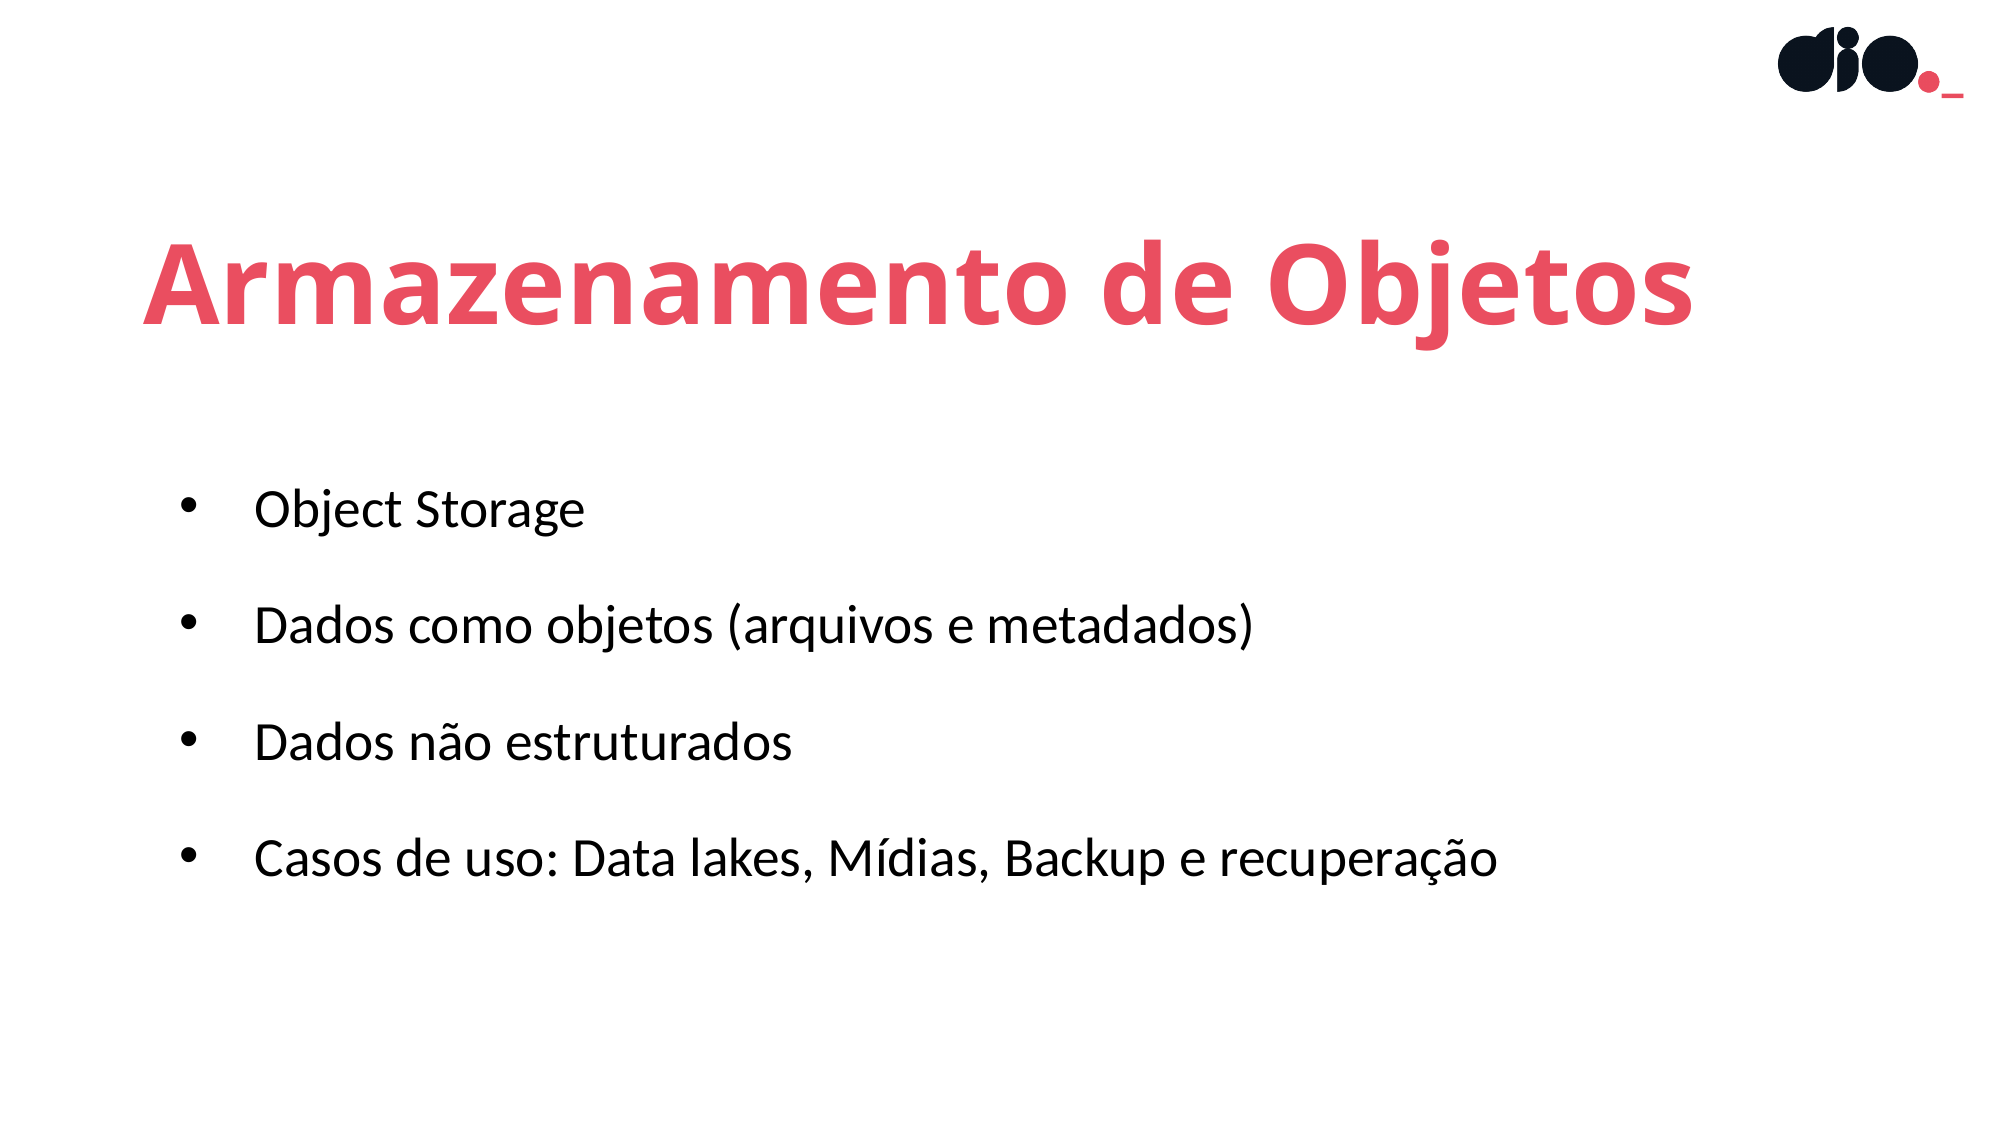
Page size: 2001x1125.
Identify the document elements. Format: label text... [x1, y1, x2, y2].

text_box Object Storage Dados como objetos (arquivos e metadados) Dados não estruturados Casos de uso: Data lakes, Mídias, Backup e recuperação [159, 451, 1653, 992]
text_box Armazenamento de Objetos [123, 171, 1871, 370]
picture [1777, 26, 1964, 99]
